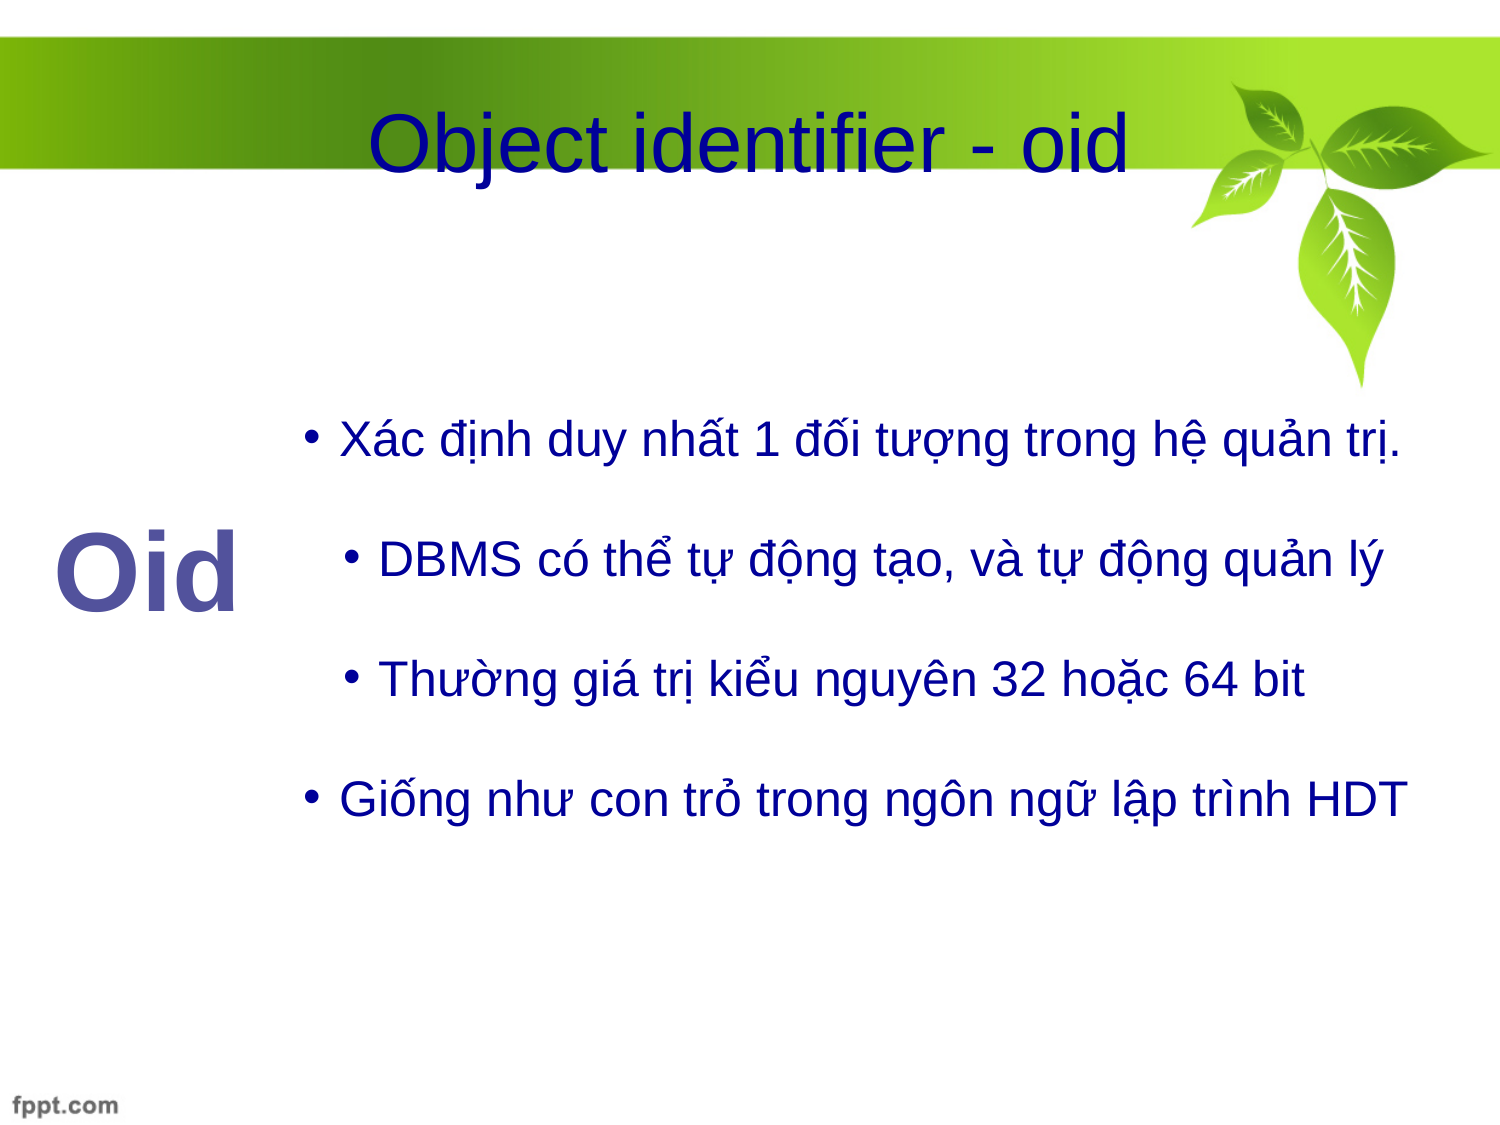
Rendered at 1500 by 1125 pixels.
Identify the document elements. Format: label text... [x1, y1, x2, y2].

title Object identifier - oid [74, 44, 1426, 233]
text_box Oid [0, 491, 289, 642]
text_box Xác định duy nhất 1 đối tượng trong hệ quản trị. DBMS có thể tự động tạo, và tự động quản lý Thường giá trị kiểu nguyên 32 hoặc 64 bit Giống như con trỏ trong ngôn ngữ lập trình HDT [289, 278, 1447, 1074]
picture [0, 0, 1500, 1125]
